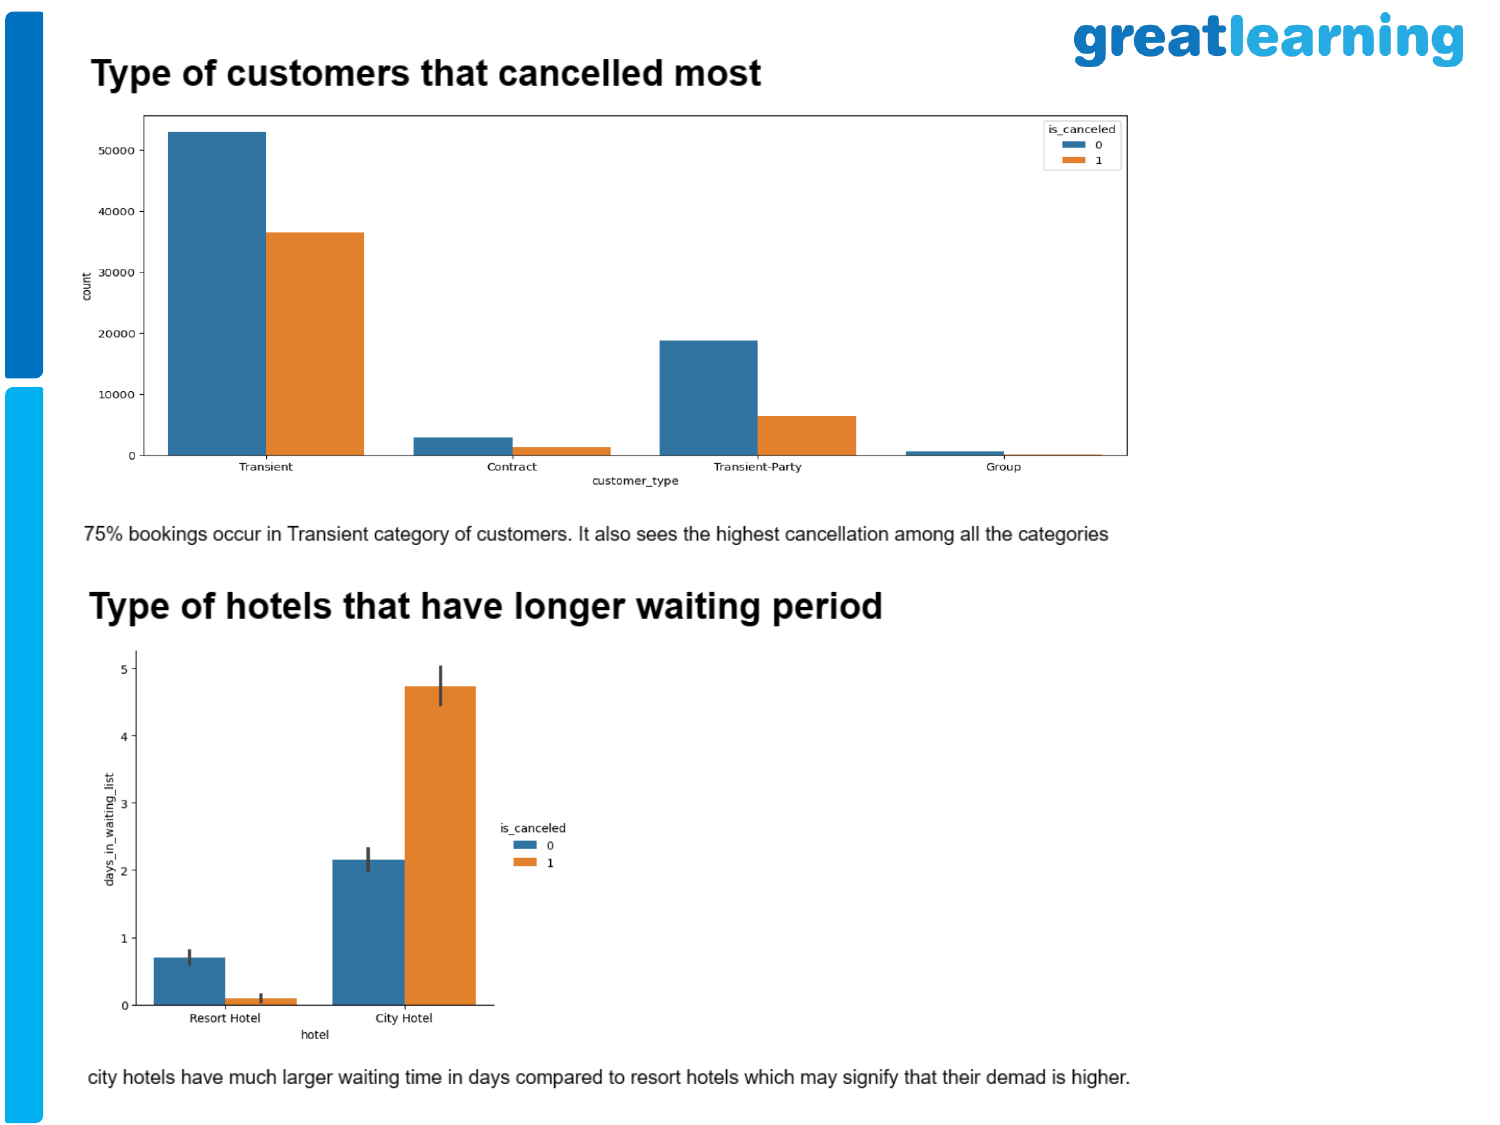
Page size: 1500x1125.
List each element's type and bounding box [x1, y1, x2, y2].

picture [74, 509, 1122, 563]
picture [72, 640, 1144, 1103]
list [45, 101, 1147, 494]
picture [61, 578, 899, 636]
picture [1074, 12, 1463, 67]
picture [66, 42, 792, 104]
